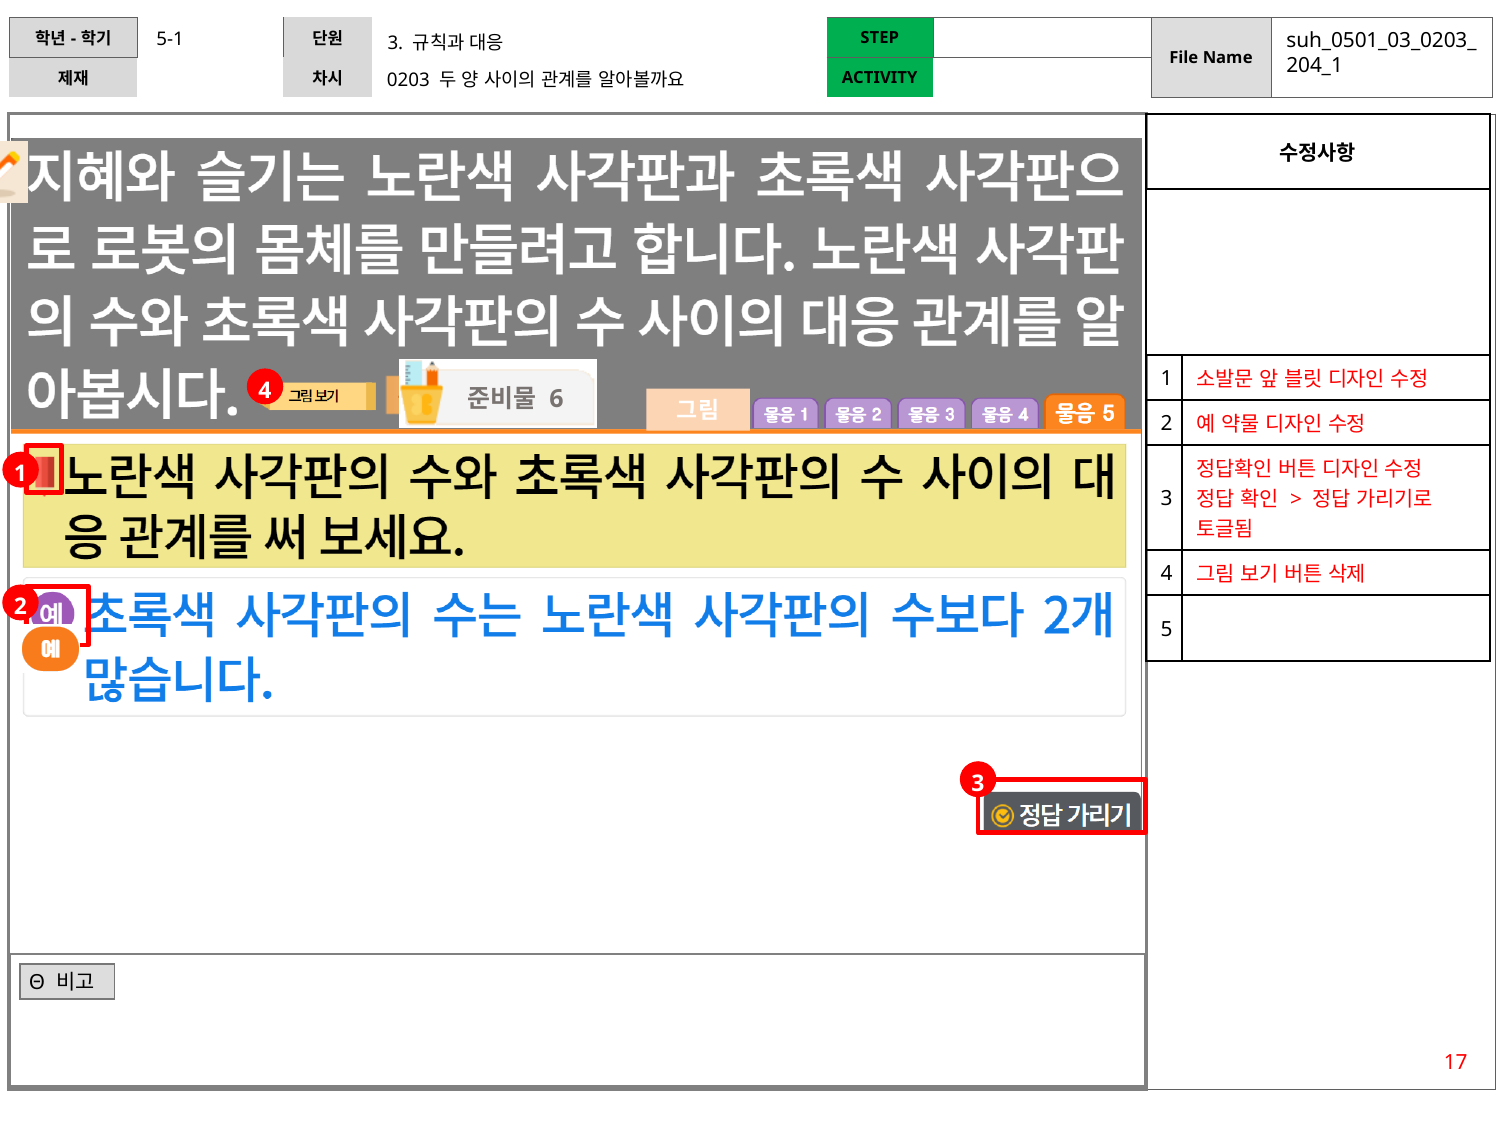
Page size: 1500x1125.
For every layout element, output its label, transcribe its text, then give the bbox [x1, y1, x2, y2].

picture [0, 138, 1143, 830]
table_cell 1 [1148, 356, 1181, 399]
table_header 수정사항 [1147, 115, 1489, 188]
table_cell [1183, 596, 1489, 660]
table_cell 3 [1148, 446, 1181, 549]
table_cell 4 [1148, 551, 1181, 594]
text_box 0203 두 양 사이의 관계를 알아볼까요 [372, 60, 821, 96]
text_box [399, 359, 597, 428]
text_box 3. 규칙과 대응 [372, 23, 828, 48]
text_box suh_0501_03_0203_204_1 [1271, 18, 1500, 84]
text_box 1 [0, 455, 6, 484]
table_cell 그림 보기 버튼 삭제 [1183, 551, 1489, 594]
table_cell 2 [1148, 401, 1181, 444]
table_cell 5 [1148, 596, 1181, 660]
text_box 2 [0, 588, 6, 617]
table_cell [1148, 190, 1489, 354]
table_cell 정답확인 버튼 디자인 수정 정답 확인 > 정답 가리기로 토글됨 [1183, 446, 1489, 549]
table_cell 소발문 앞 블릿 디자인 수정 [1183, 356, 1489, 399]
table_cell 예 약물 디자인 수정 [1183, 401, 1489, 444]
text_box 5-1 [141, 18, 284, 55]
